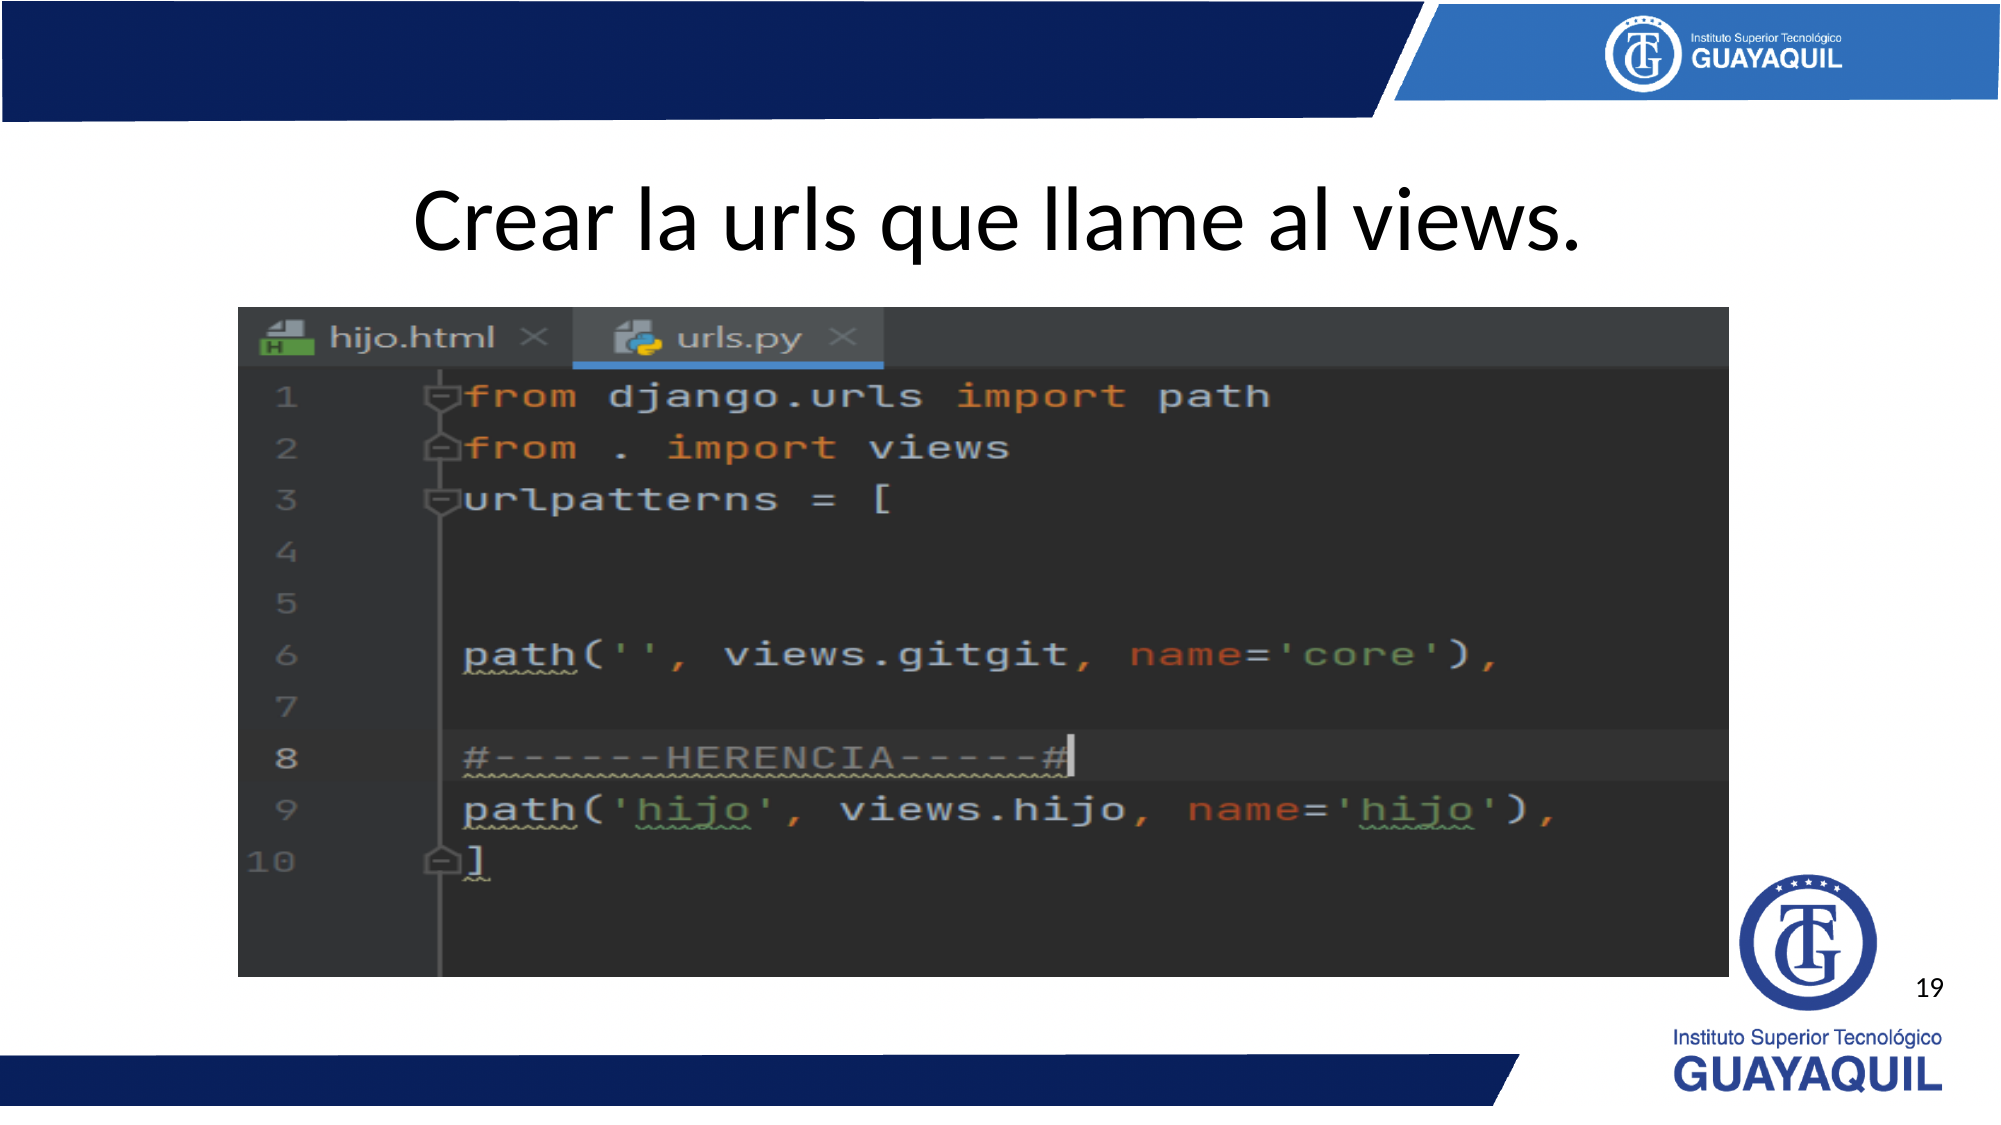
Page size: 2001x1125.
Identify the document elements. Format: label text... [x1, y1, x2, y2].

title Crear la urls que llame al views. [99, 120, 1900, 308]
slide_number 19 [1899, 961, 2000, 1021]
picture [0, 0, 2000, 1106]
